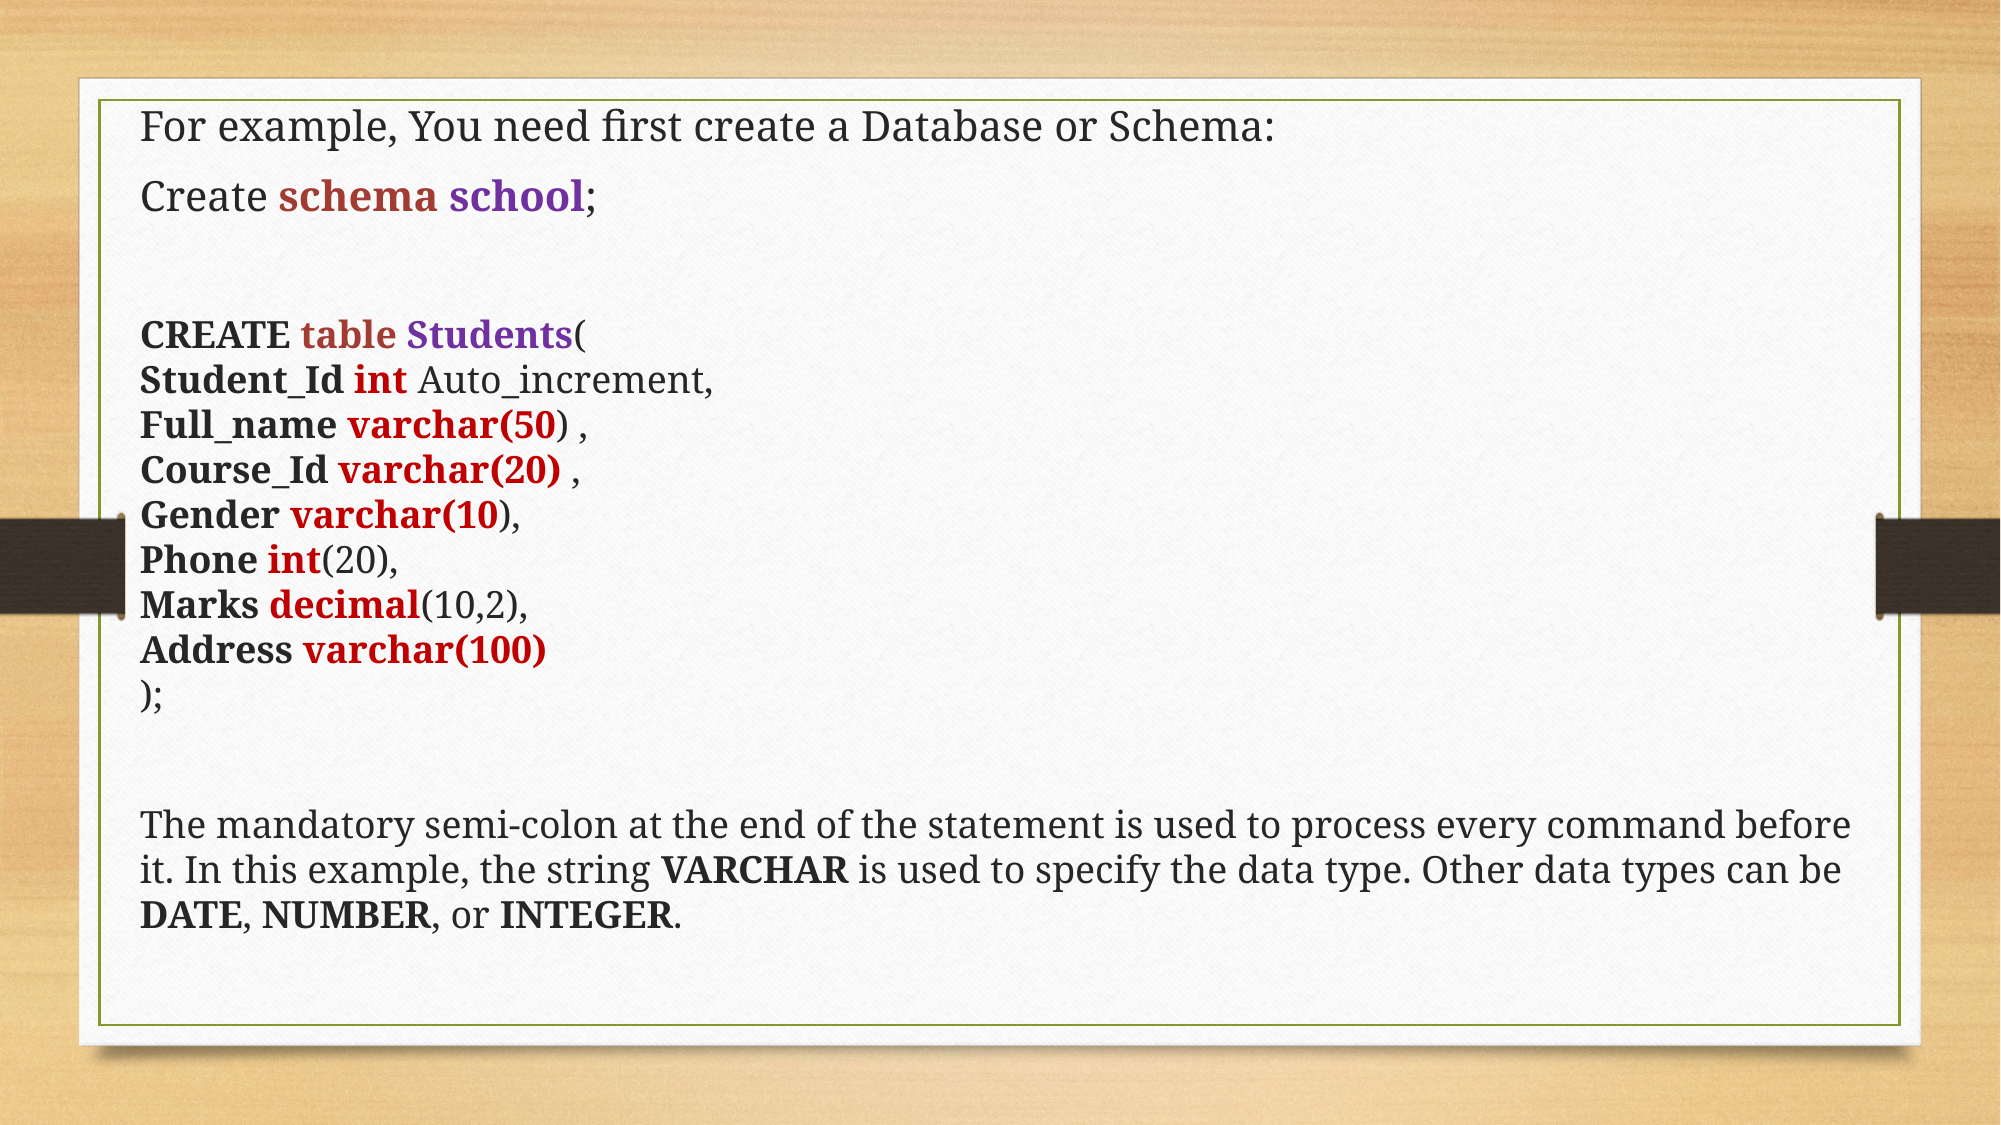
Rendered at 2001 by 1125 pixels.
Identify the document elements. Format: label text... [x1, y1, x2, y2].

text_box For example, You need first create a Database or Schema: Create schema school; CREATE table Students( Student_Id int Auto_increment, Full_name varchar(50) , Course_Id varchar(20) , Gender varchar(10), Phone int(20), Marks decimal(10,2), Address varchar(100) ); The mandatory semi-colon at the end of the statement is used to process every command before it. In this example, the string VARCHAR is used to specify the data type. Other data types can be DATE, NUMBER, or INTEGER. [49, 91, 1881, 1022]
picture [0, 0, 2001, 1125]
